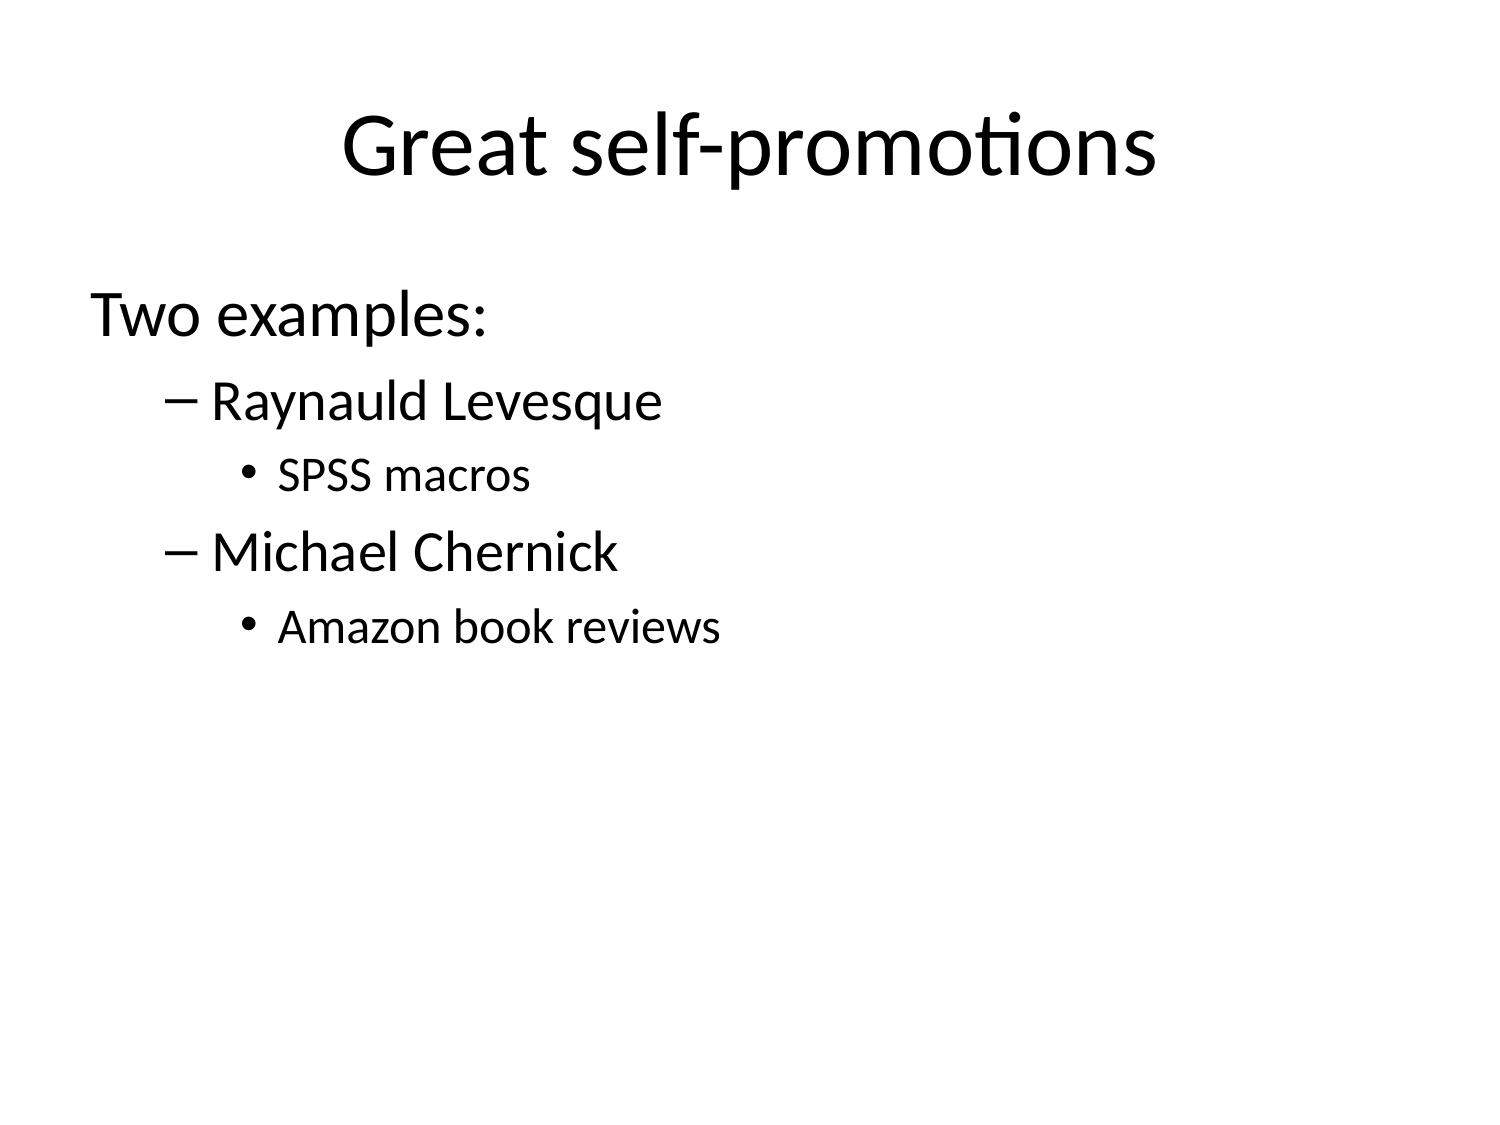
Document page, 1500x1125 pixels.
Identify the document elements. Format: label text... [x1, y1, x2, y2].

title Great self-promotions [75, 45, 1425, 233]
list Two examples: Raynauld Levesque SPSS macros Michael Chernick Amazon book reviews [75, 262, 1425, 1005]
